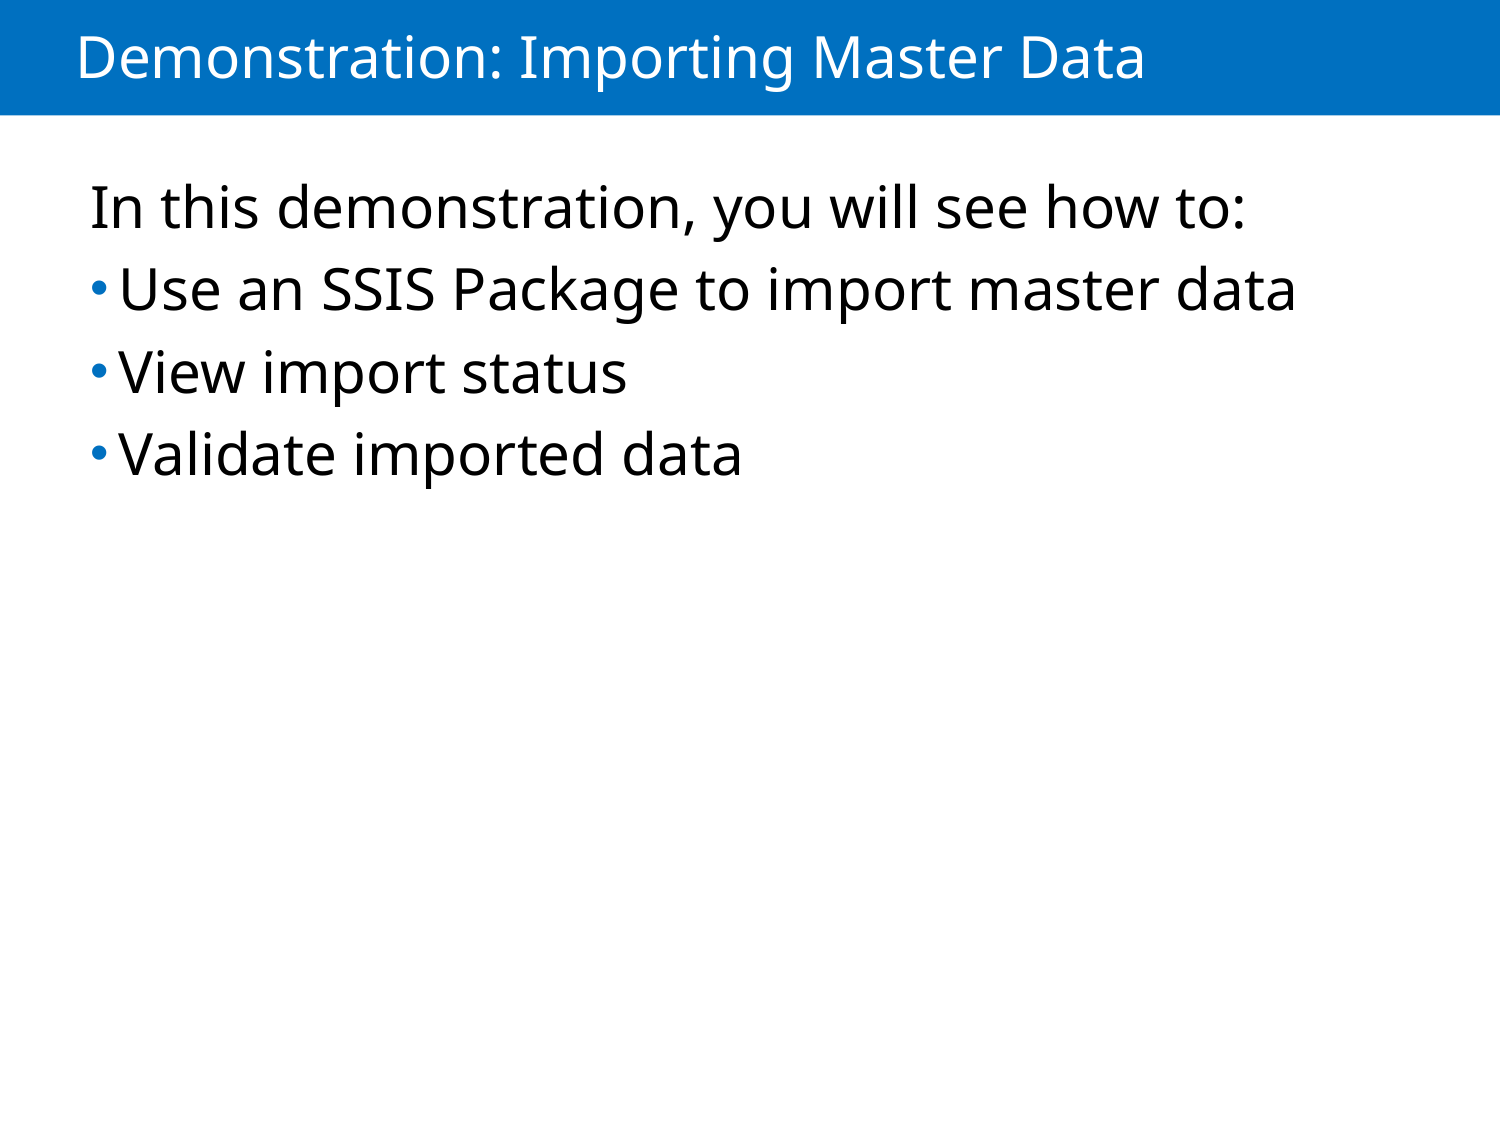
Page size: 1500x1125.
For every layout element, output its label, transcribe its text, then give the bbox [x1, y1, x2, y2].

text_box In this demonstration, you will see how to: Use an SSIS Package to import master data View import status Validate imported data [75, 162, 1347, 883]
title Demonstration: Importing Master Data [75, 0, 1351, 122]
